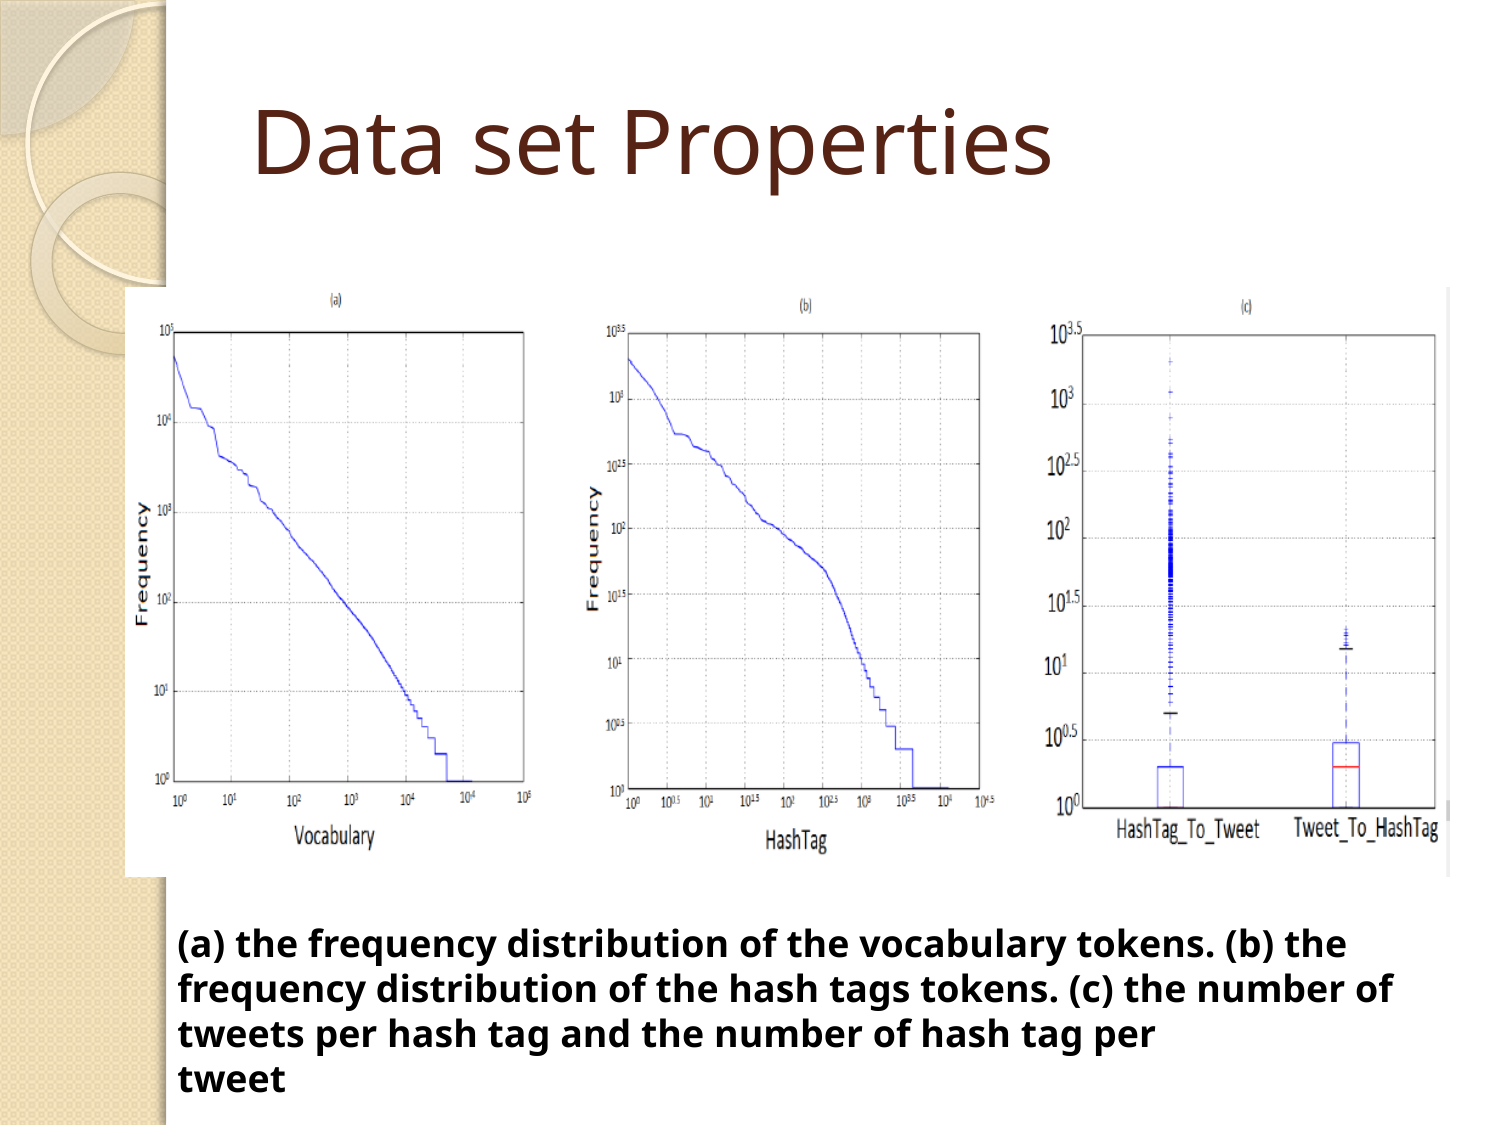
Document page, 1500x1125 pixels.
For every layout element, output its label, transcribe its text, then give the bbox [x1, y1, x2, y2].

picture [124, 287, 1451, 877]
text_box (a) the frequency distribution of the vocabulary tokens. (b) the frequency distribution of the hash tags tokens. (c) the number of tweets per hash tag and the number of hash tag per tweet [162, 912, 1500, 1108]
title Data set Properties [235, 45, 1466, 233]
